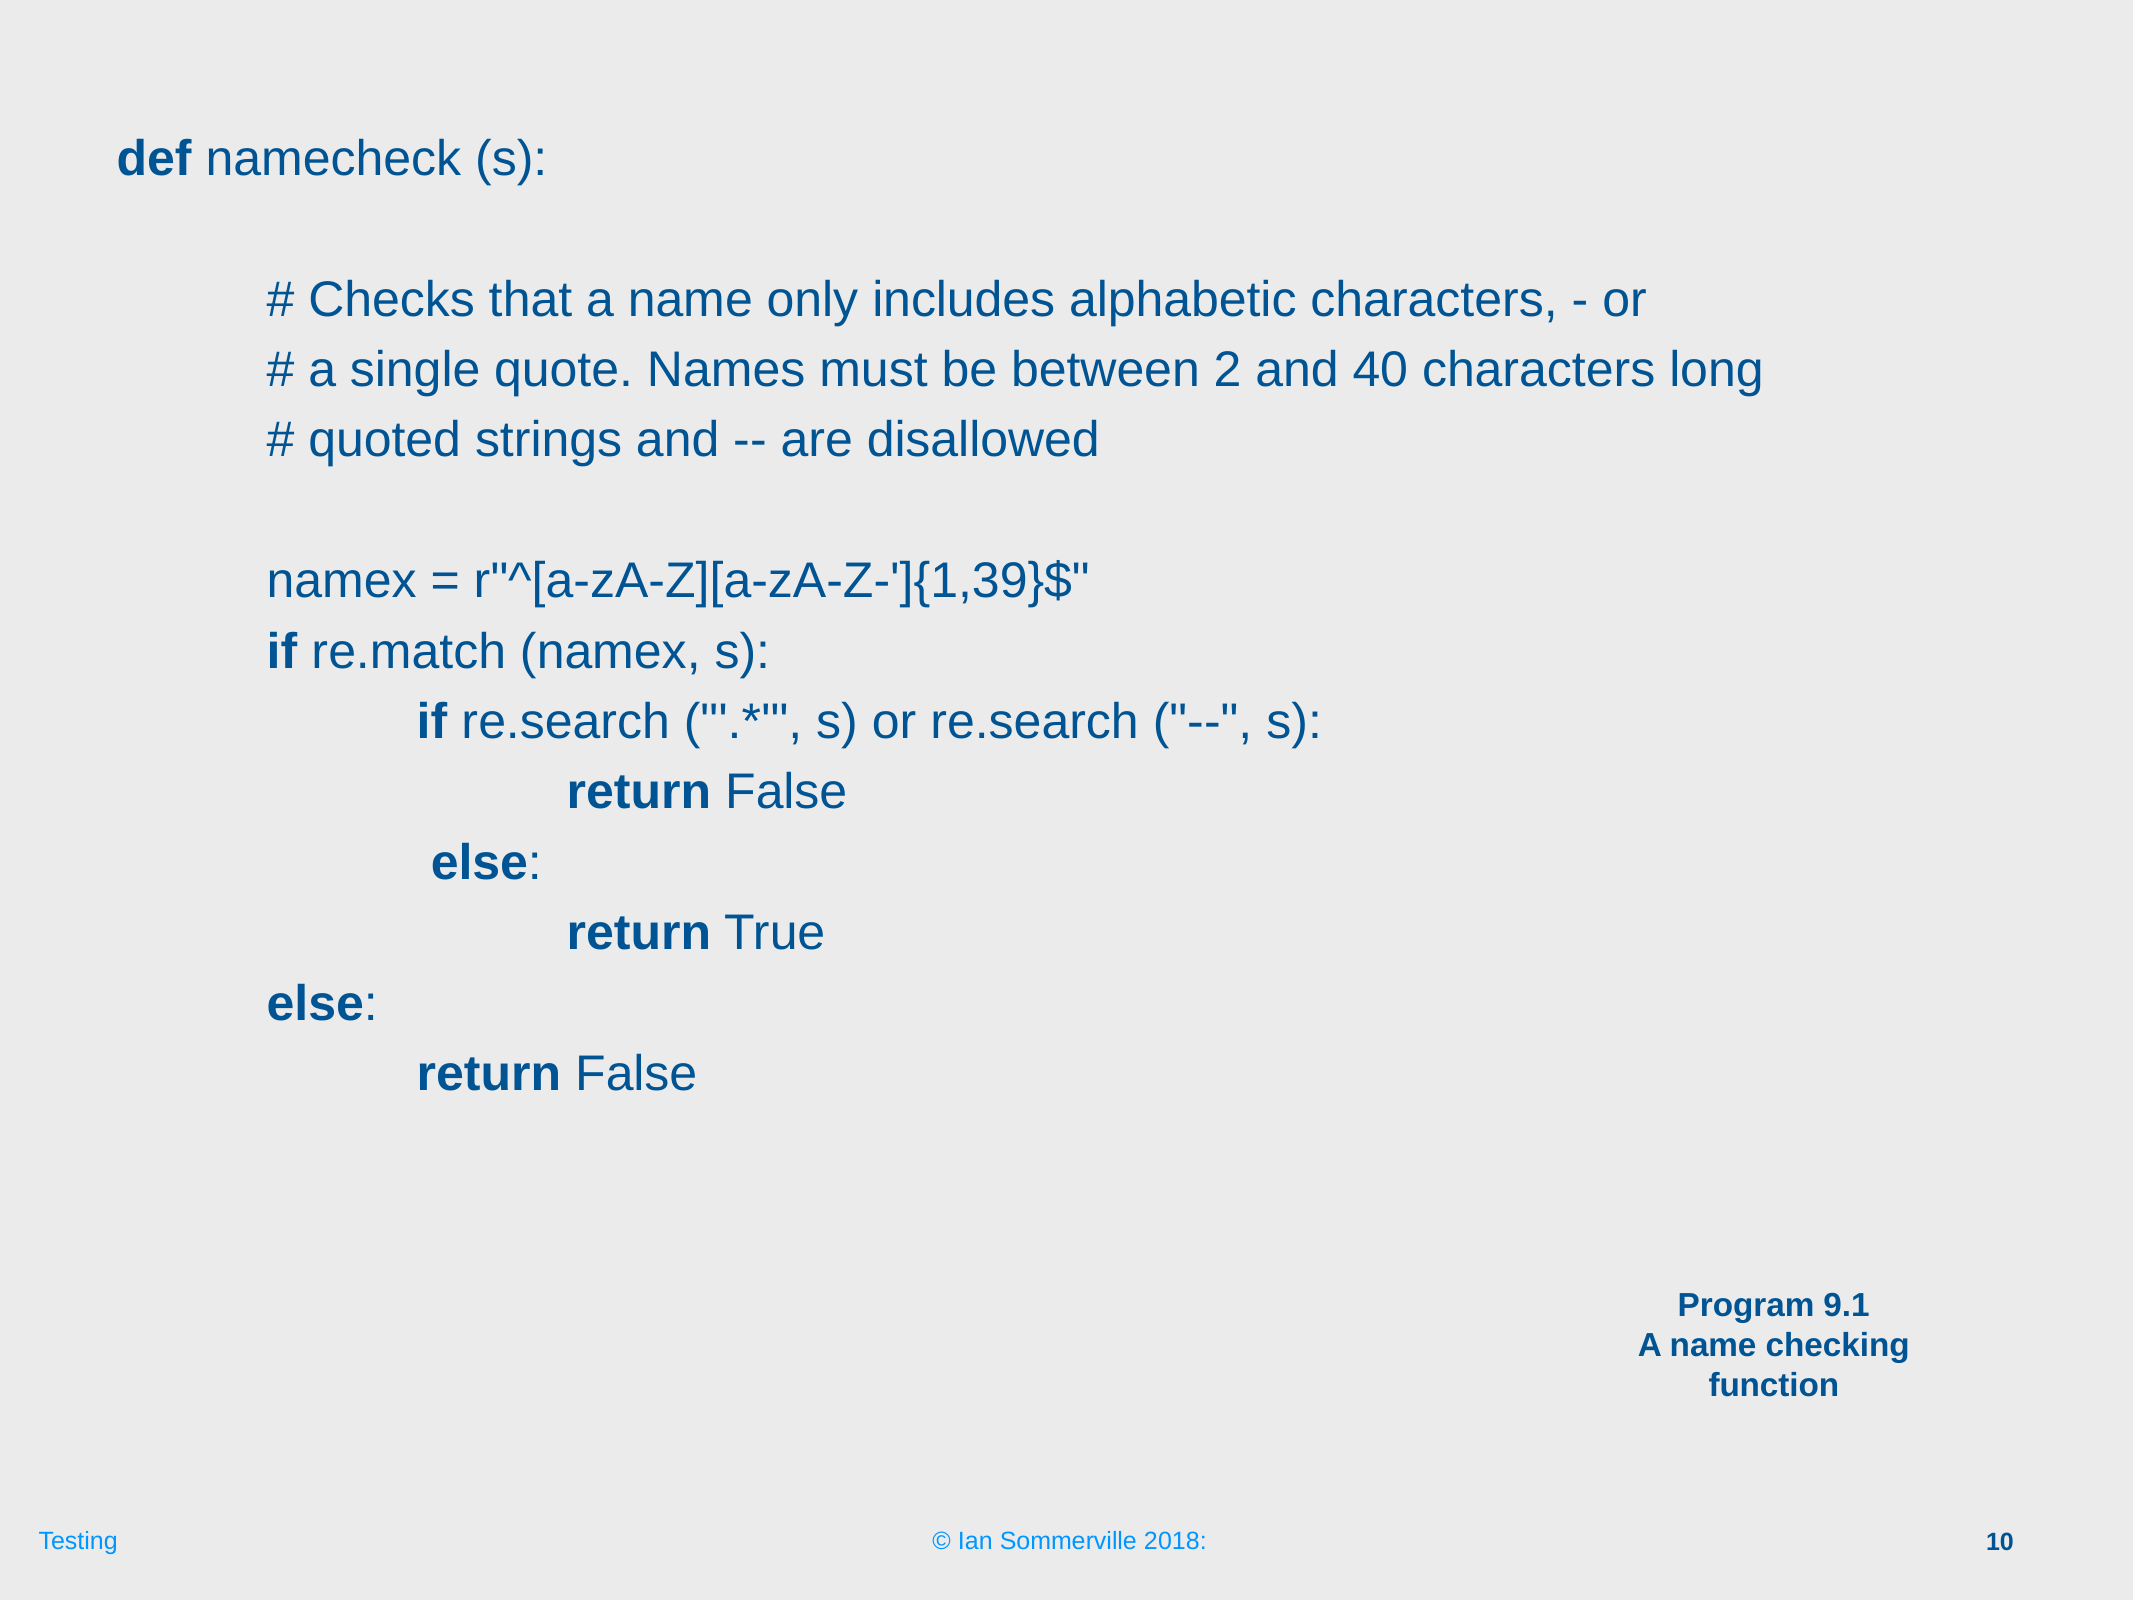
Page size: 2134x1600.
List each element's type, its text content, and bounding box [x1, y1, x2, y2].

list def namecheck (s): # Checks that a name only includes alphabetic characters, - or # a single quote. Names must be between 2 and 40 characters long # quoted strings and -- are disallowed namex = r"^[a-zA-Z][a-zA-Z-']{1,39}$" if re.match (namex, s): if re.search ("'.*'", s) or re.search ("--", s): return False else: return True else: return False [107, 116, 2134, 1600]
slide_number 10 [1962, 1516, 2023, 1563]
title Program 9.1 A name checking function [1593, 1268, 1955, 1418]
